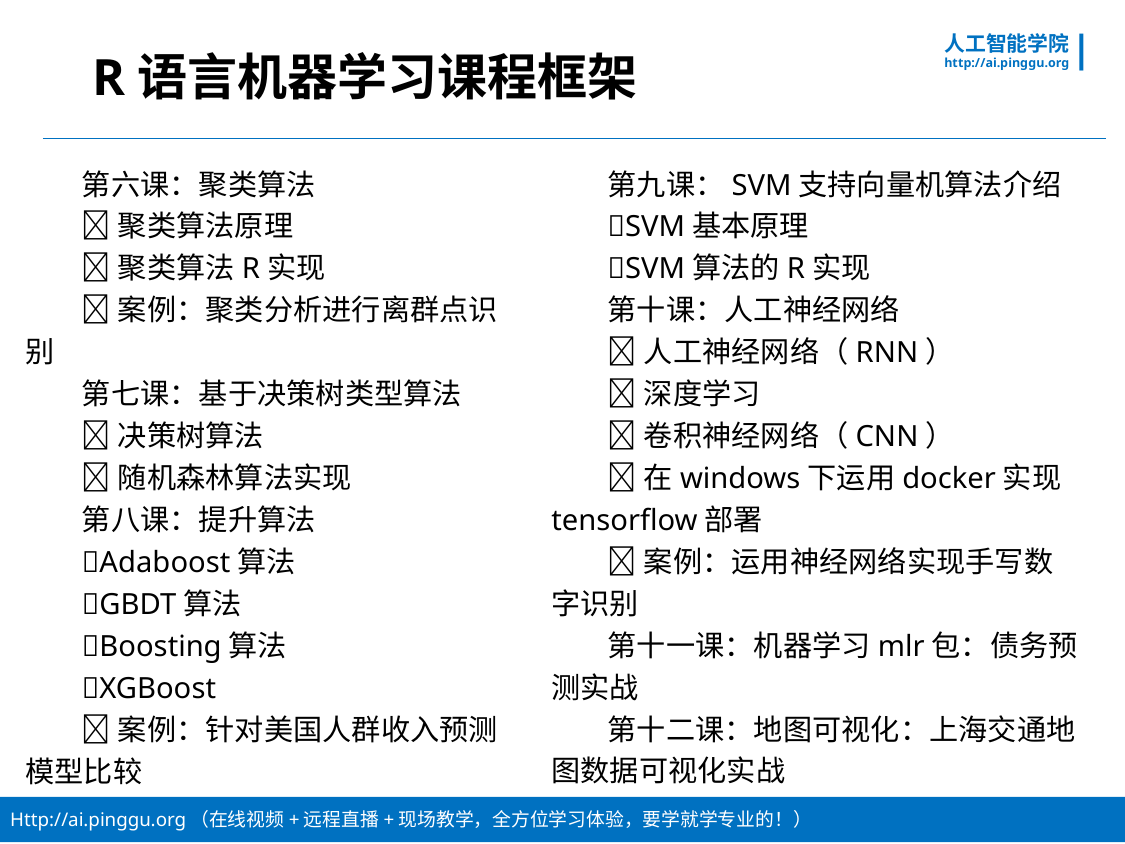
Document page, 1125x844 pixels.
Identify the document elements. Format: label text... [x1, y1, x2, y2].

text_box 第九课：SVM支持向量机算法介绍 SVM基本原理 SVM算法的R实现 第十课：人工神经网络 人工神经网络（RNN） 深度学习 卷积神经网络（CNN） 在windows下运用docker实现tensorflow部署 案例：运用神经网络实现手写数字识别 第十一课：机器学习mlr包：债务预测实战 第十二课：地图可视化：上海交通地图数据可视化实战 [536, 151, 1095, 738]
title R语言机器学习课程框架 [77, 45, 1048, 139]
slide_number [1030, 798, 1125, 844]
list 第六课：聚类算法 聚类算法原理 聚类算法R实现 案例：聚类分析进行离群点识别 第七课：基于决策树类型算法 决策树算法 随机森林算法实现 第八课：提升算法 Adaboost算法 GBDT算法 Boosting算法 XGBoost 案例：针对美国人群收入预测模型比较 [10, 151, 537, 785]
